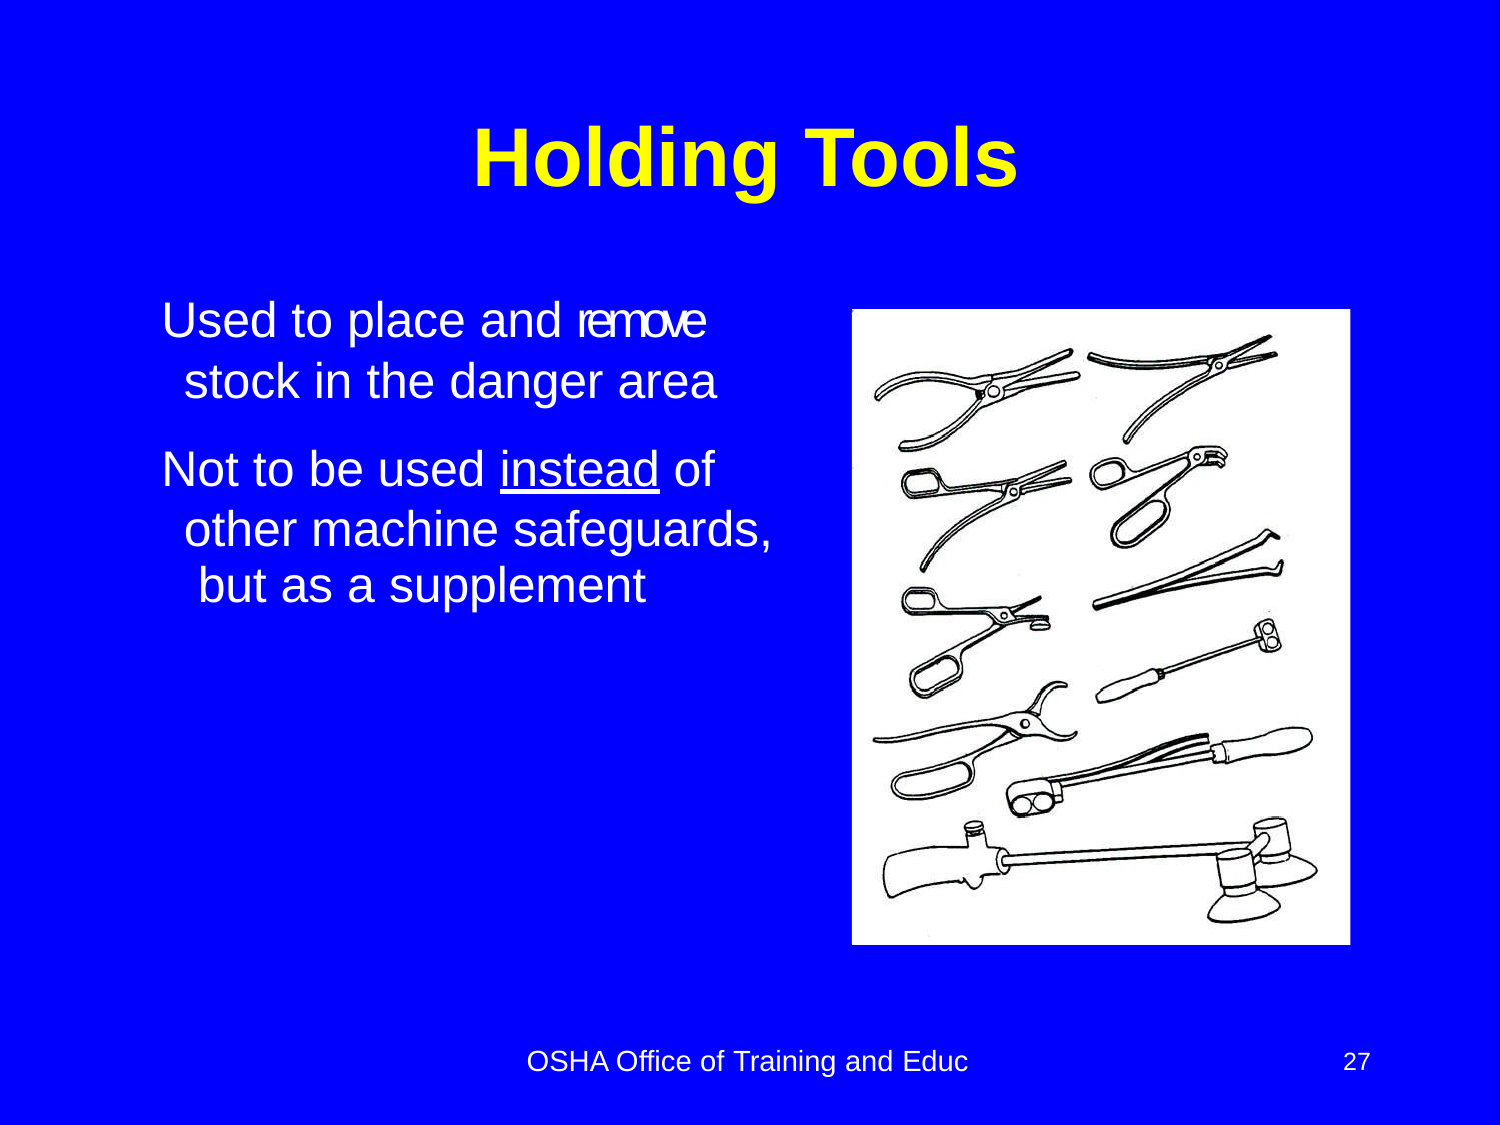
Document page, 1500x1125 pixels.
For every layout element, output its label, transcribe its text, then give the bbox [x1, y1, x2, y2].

footer OSHA Office of Training and Educ [524, 1042, 976, 1125]
slide_number 27 [1338, 1045, 1376, 1125]
text_box Used to place and remove stock in the danger area Not to be used instead of other machine safeguards, but as a supplement [125, 289, 778, 614]
text_box [851, 309, 1351, 945]
title Holding Tools [470, 101, 1030, 291]
